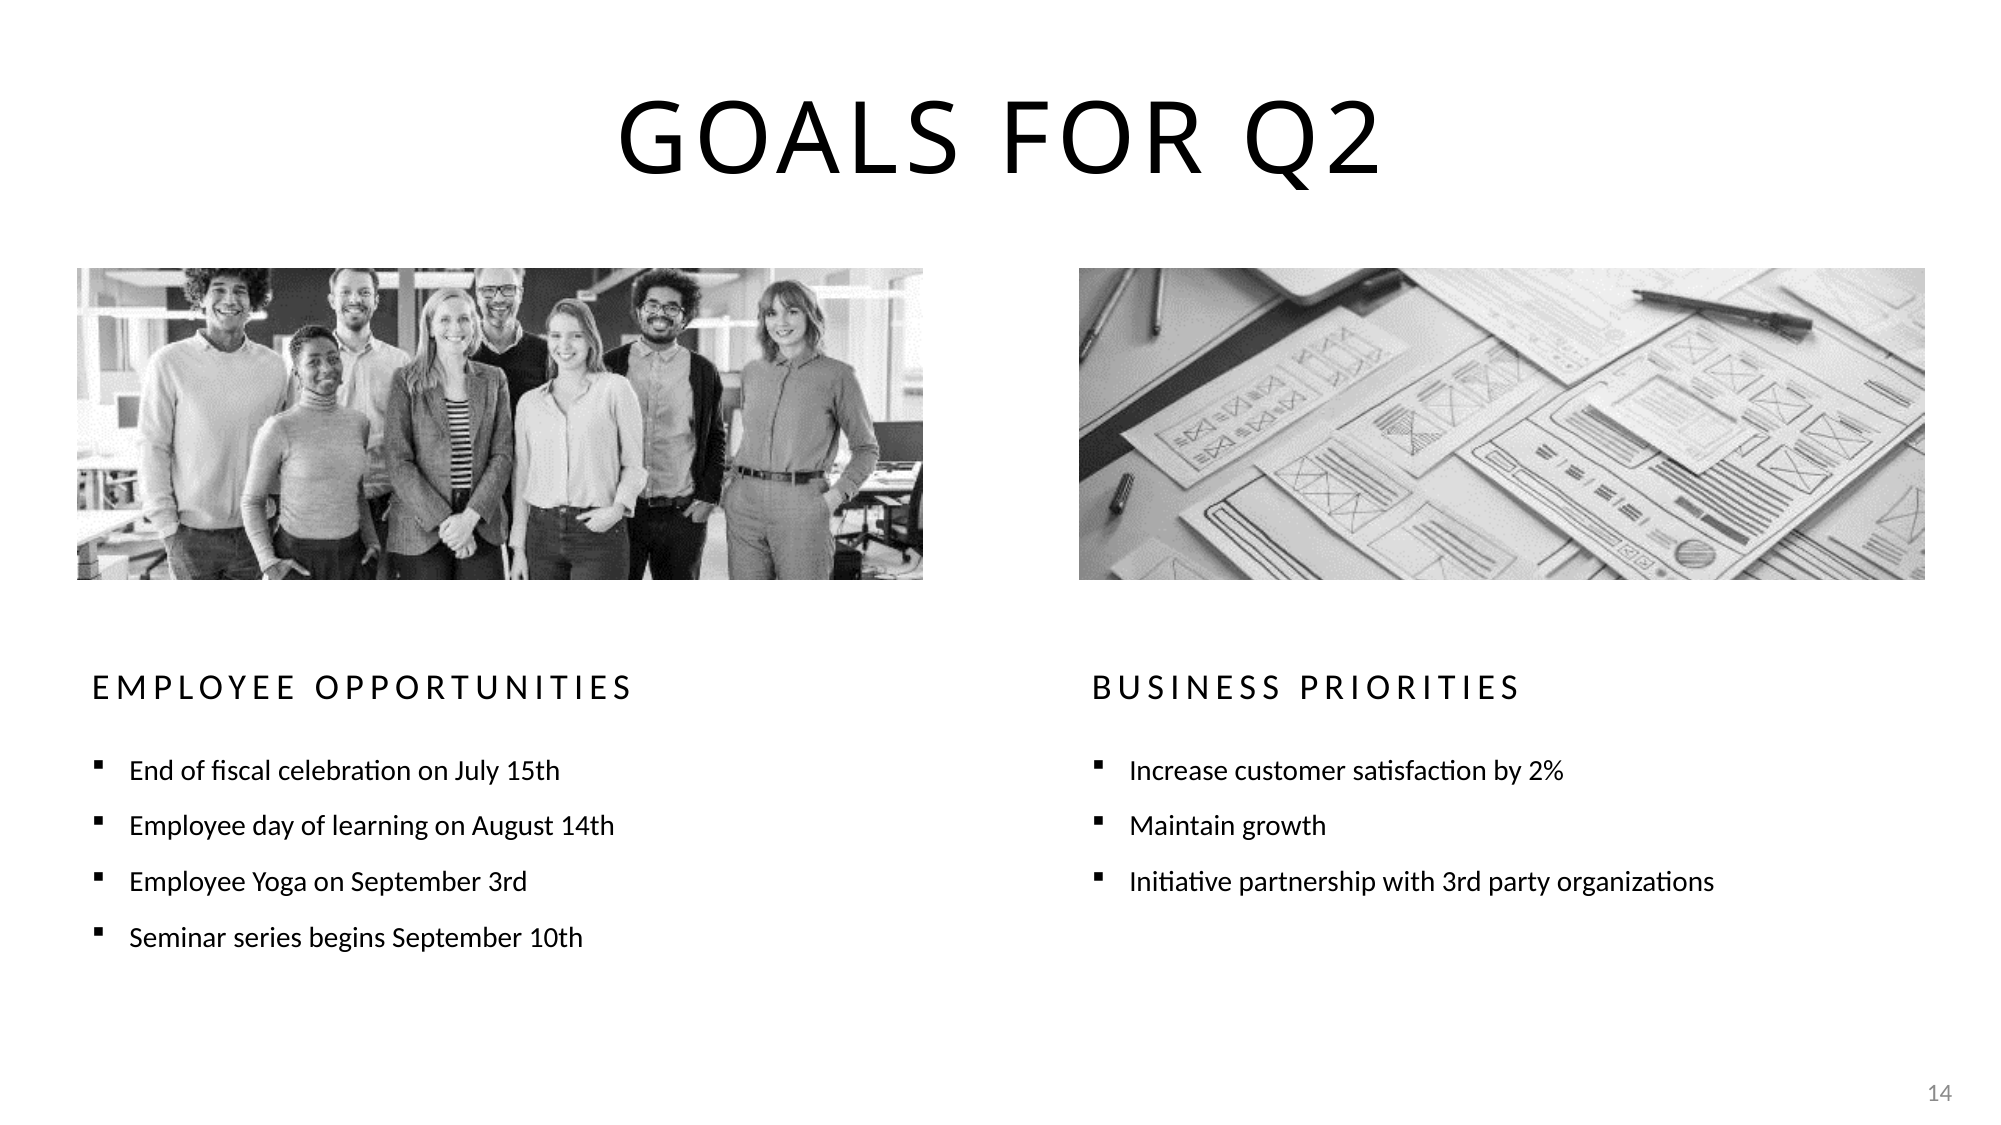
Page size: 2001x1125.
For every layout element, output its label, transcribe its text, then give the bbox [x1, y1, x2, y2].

list Increase customer satisfaction by 2% Maintain growth Initiative partnership with 3rd party organizations [1076, 743, 1928, 1078]
list EMPLOYEE OPPORTUNITIES [76, 633, 923, 715]
title Goals for q2 [97, 0, 1903, 267]
picture [1079, 268, 1925, 580]
slide_number 14 [1894, 1061, 1968, 1121]
list End of fiscal celebration on July 15th Employee day of learning on August 14th Employee Yoga on September 3rd Seminar series begins September 10th [76, 743, 923, 1078]
picture [77, 268, 923, 580]
list BUSINESS PRIORITIES [1076, 633, 1928, 715]
